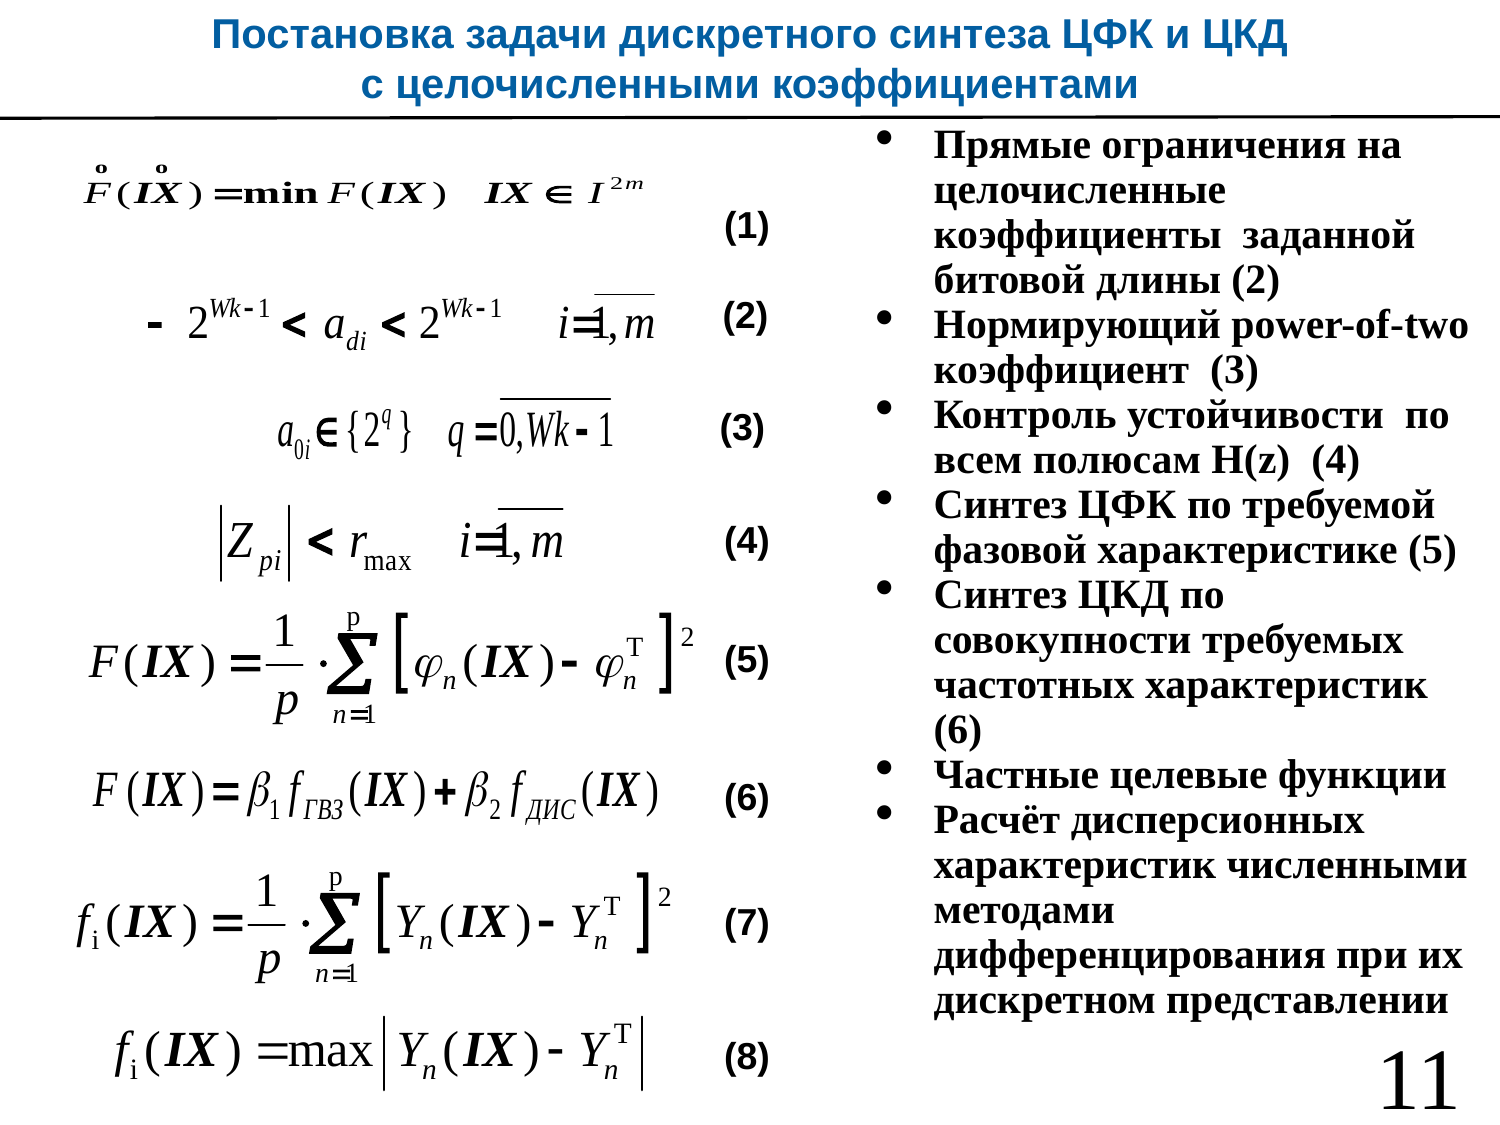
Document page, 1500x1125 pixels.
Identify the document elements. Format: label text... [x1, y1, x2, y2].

picture [89, 386, 617, 473]
text_box Постановка задачи дискретного синтеза ЦФК и ЦКД с целочисленными коэффициентами [0, 0, 1500, 114]
text_box [1163, 1014, 1476, 1065]
text_box (1) [710, 193, 797, 254]
picture [68, 1006, 657, 1100]
picture [32, 853, 686, 994]
text_box [1174, 1062, 1488, 1113]
text_box (4) [709, 508, 797, 569]
text_box Прямые ограничения на целочисленные коэффициенты заданной битовой длины (2) Нормирующий power-of-two коэффициент (3) Контроль устойчивости по всем полюсам H(z) (4) Синтез ЦФК по требуемой фазовой характеристике (5) Синтез ЦКД по совокупности требуемых частотных характеристик (6) Частные целевые функции Расчёт дисперсионных характеристик численными методами дифференцирования при их дискретном представлении [862, 114, 1500, 1100]
text_box (6) [709, 765, 797, 825]
picture [107, 283, 686, 363]
text_box (7) [709, 890, 797, 950]
text_box (2) [708, 283, 796, 343]
picture [77, 755, 676, 837]
text_box (3) [704, 396, 793, 456]
text_box (8) [709, 1024, 797, 1085]
picture [0, 154, 707, 268]
text_box (5) [713, 627, 797, 688]
picture [53, 593, 710, 734]
picture [142, 496, 598, 592]
